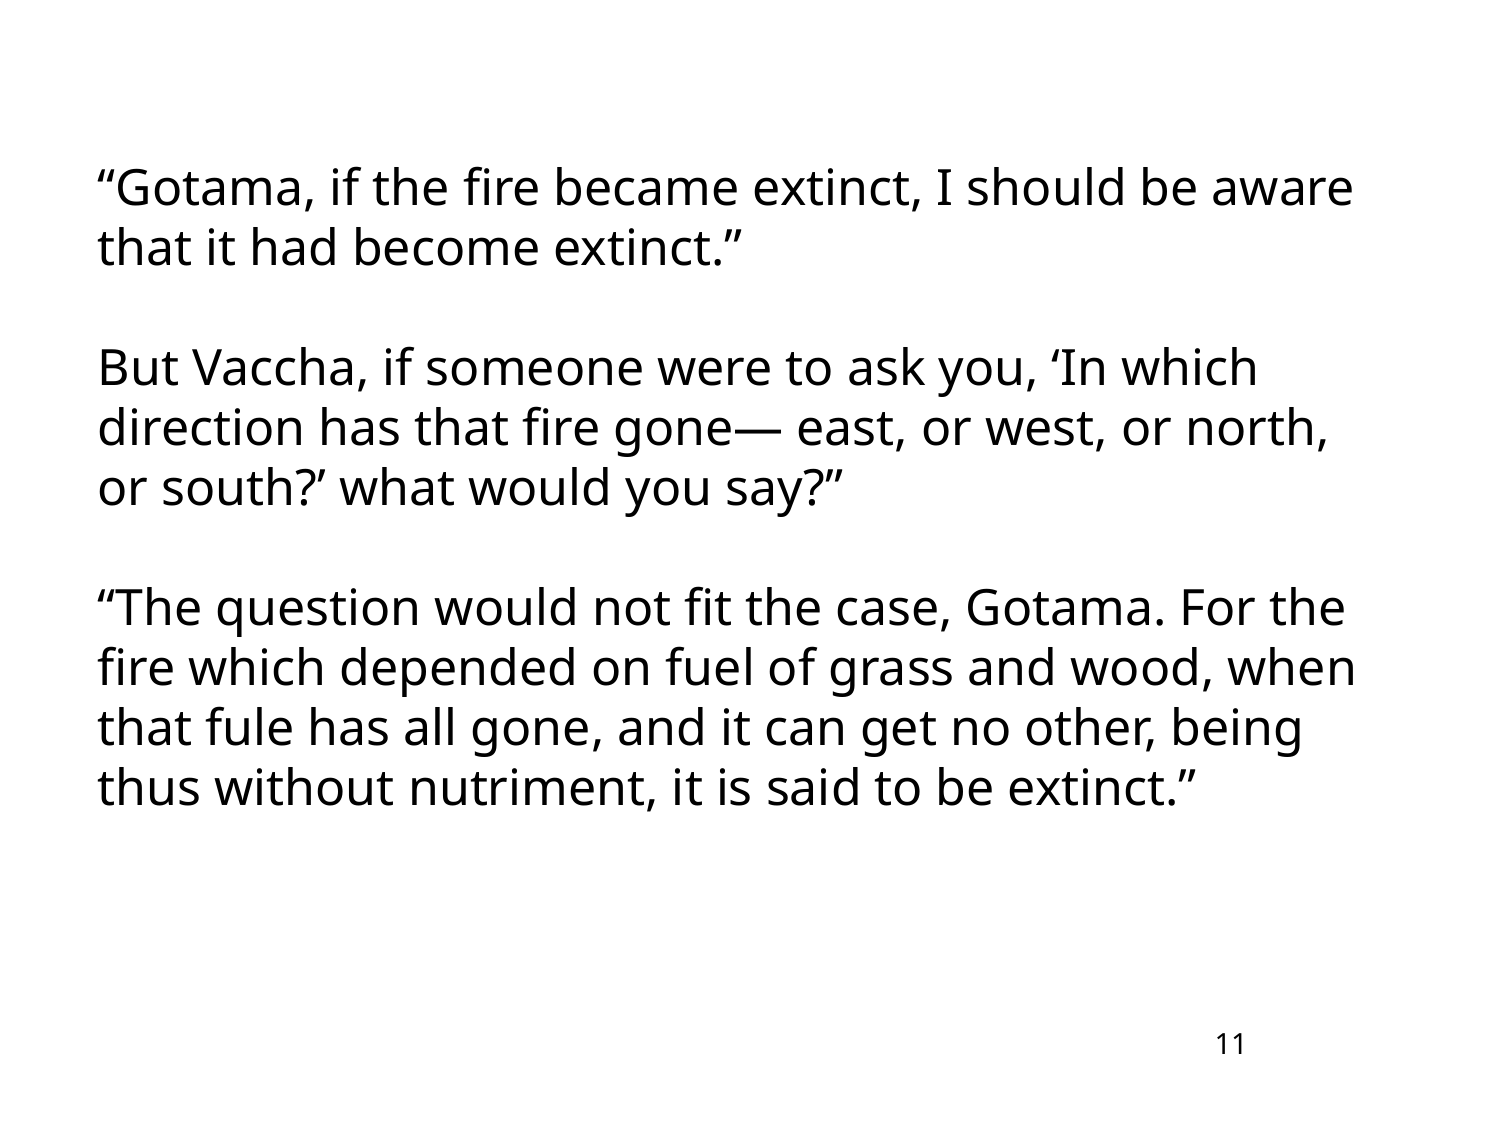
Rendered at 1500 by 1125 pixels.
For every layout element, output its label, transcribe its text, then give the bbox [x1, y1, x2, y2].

text_box “Gotama, if the fire became extinct, I should be aware that it had become extinct.” But Vaccha, if someone were to ask you, ‘In which direction has that fire gone— east, or west, or north, or south?’ what would you say?” “The question would not fit the case, Gotama. For the fire which depended on fuel of grass and wood, when that fule has all gone, and it can get no other, being thus without nutriment, it is said to be extinct.” [82, 147, 1374, 824]
slide_number 11 [1207, 1024, 1256, 1080]
